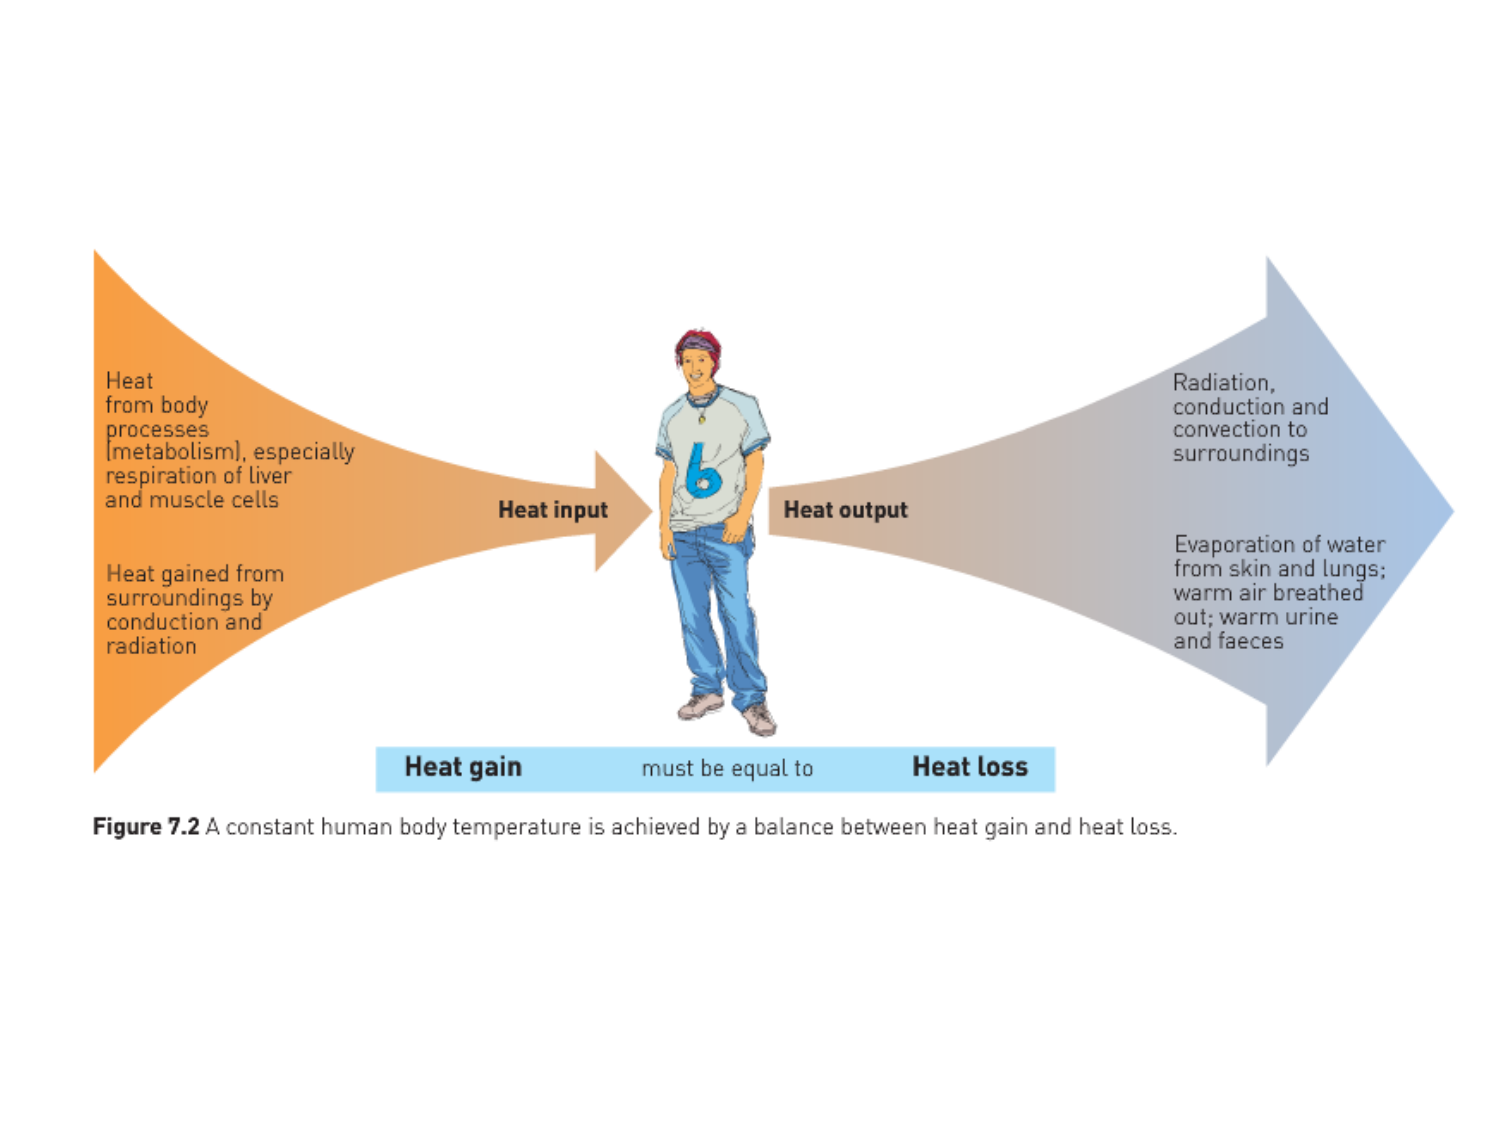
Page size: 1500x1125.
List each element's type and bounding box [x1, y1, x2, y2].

picture [41, 222, 1462, 852]
